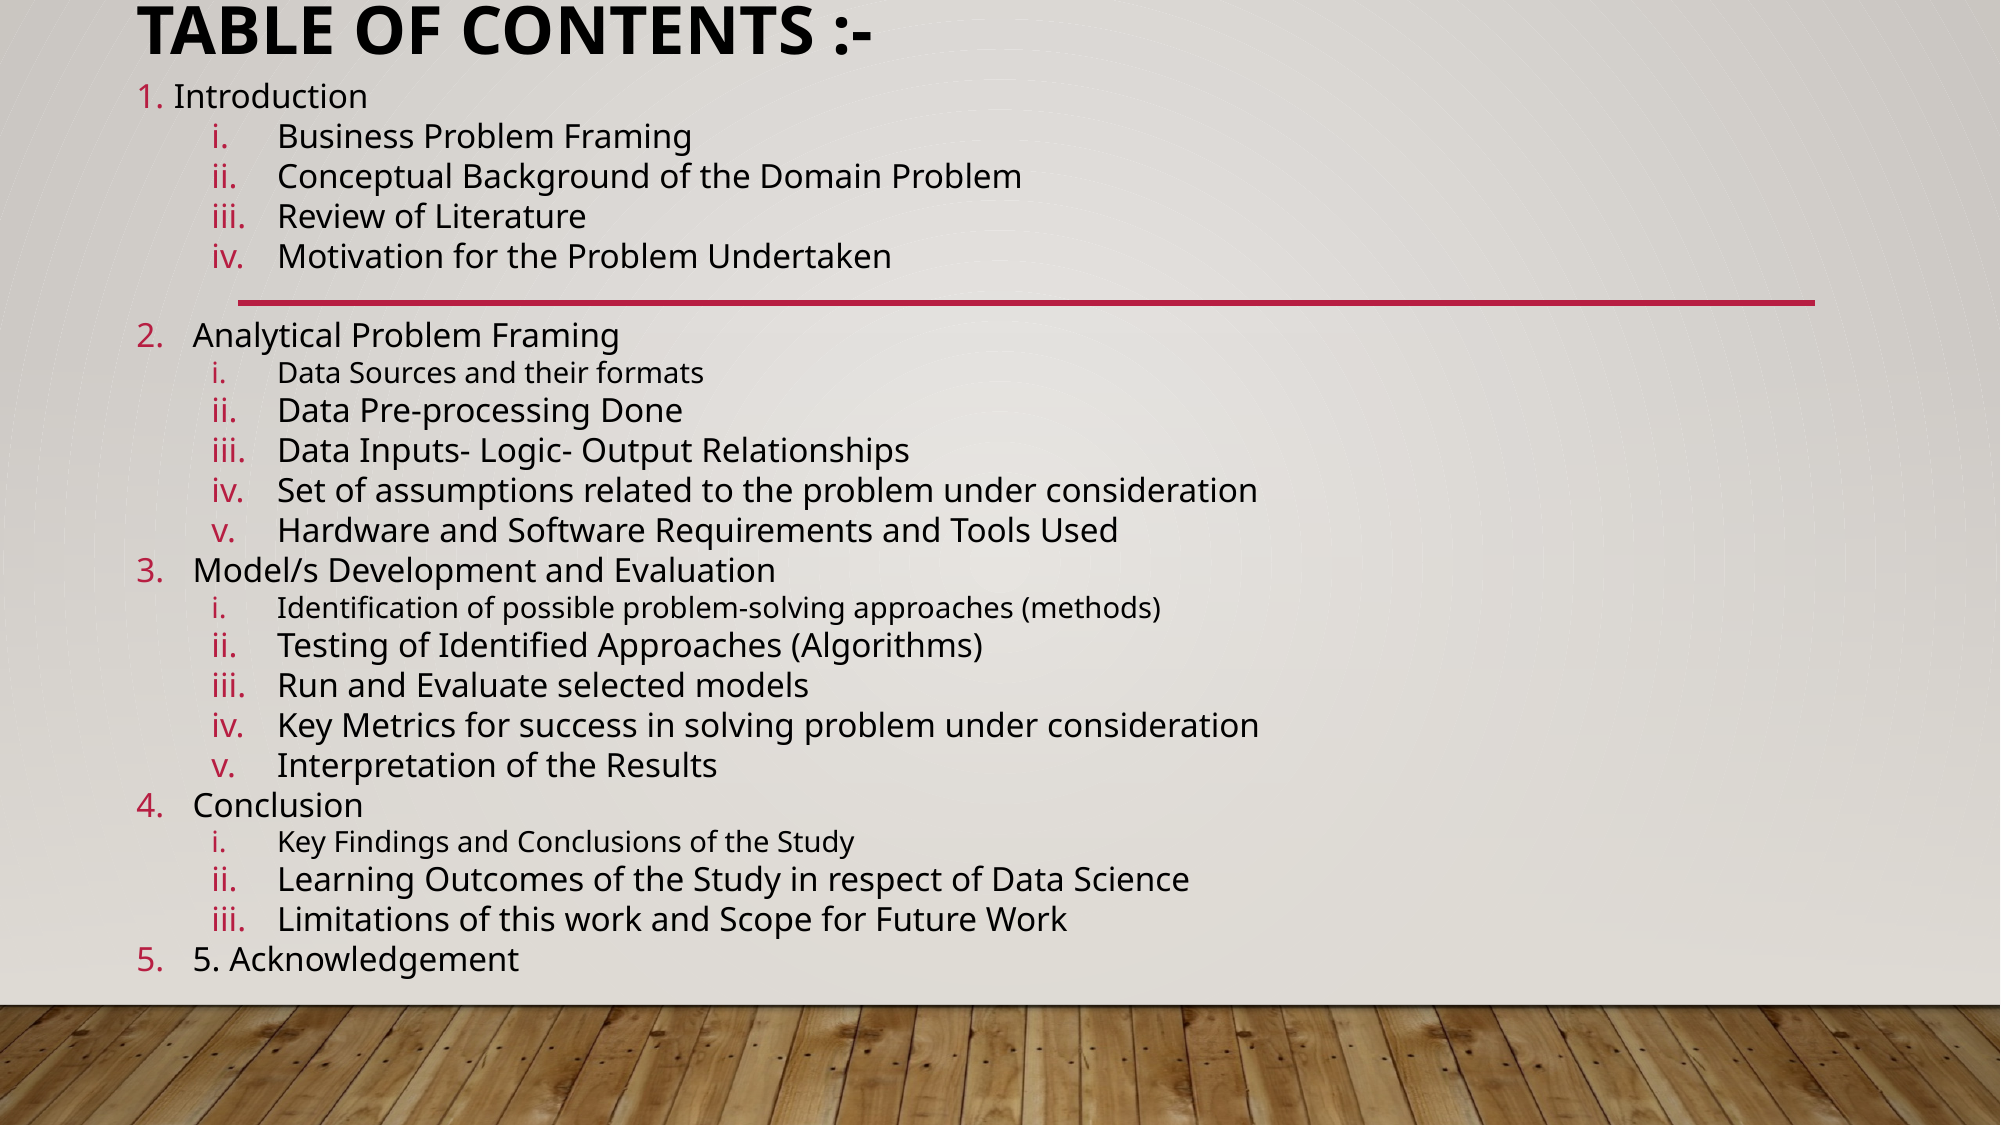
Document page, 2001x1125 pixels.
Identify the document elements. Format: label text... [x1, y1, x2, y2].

picture [0, 1005, 2000, 1125]
list Introduction Business Problem Framing Conceptual Background of the Domain Problem Review of Literature Motivation for the Problem Undertaken Analytical Problem Framing Data Sources and their formats Data Pre-processing Done Data Inputs- Logic- Output Relationships Set of assumptions related to the problem under consideration Hardware and Software Requirements and Tools Used Model/s Development and Evaluation Identification of possible problem-solving approaches (methods) Testing of Identified Approaches (Algorithms) Run and Evaluate selected models Key Metrics for success in solving problem under consideration Interpretation of the Results Conclusion Key Findings and Conclusions of the Study Learning Outcomes of the Study in respect of Data Science Limitations of this work and Scope for Future Work 5. Acknowledgement [121, 67, 1847, 1016]
title Table Of Contents :- [121, 0, 1847, 67]
